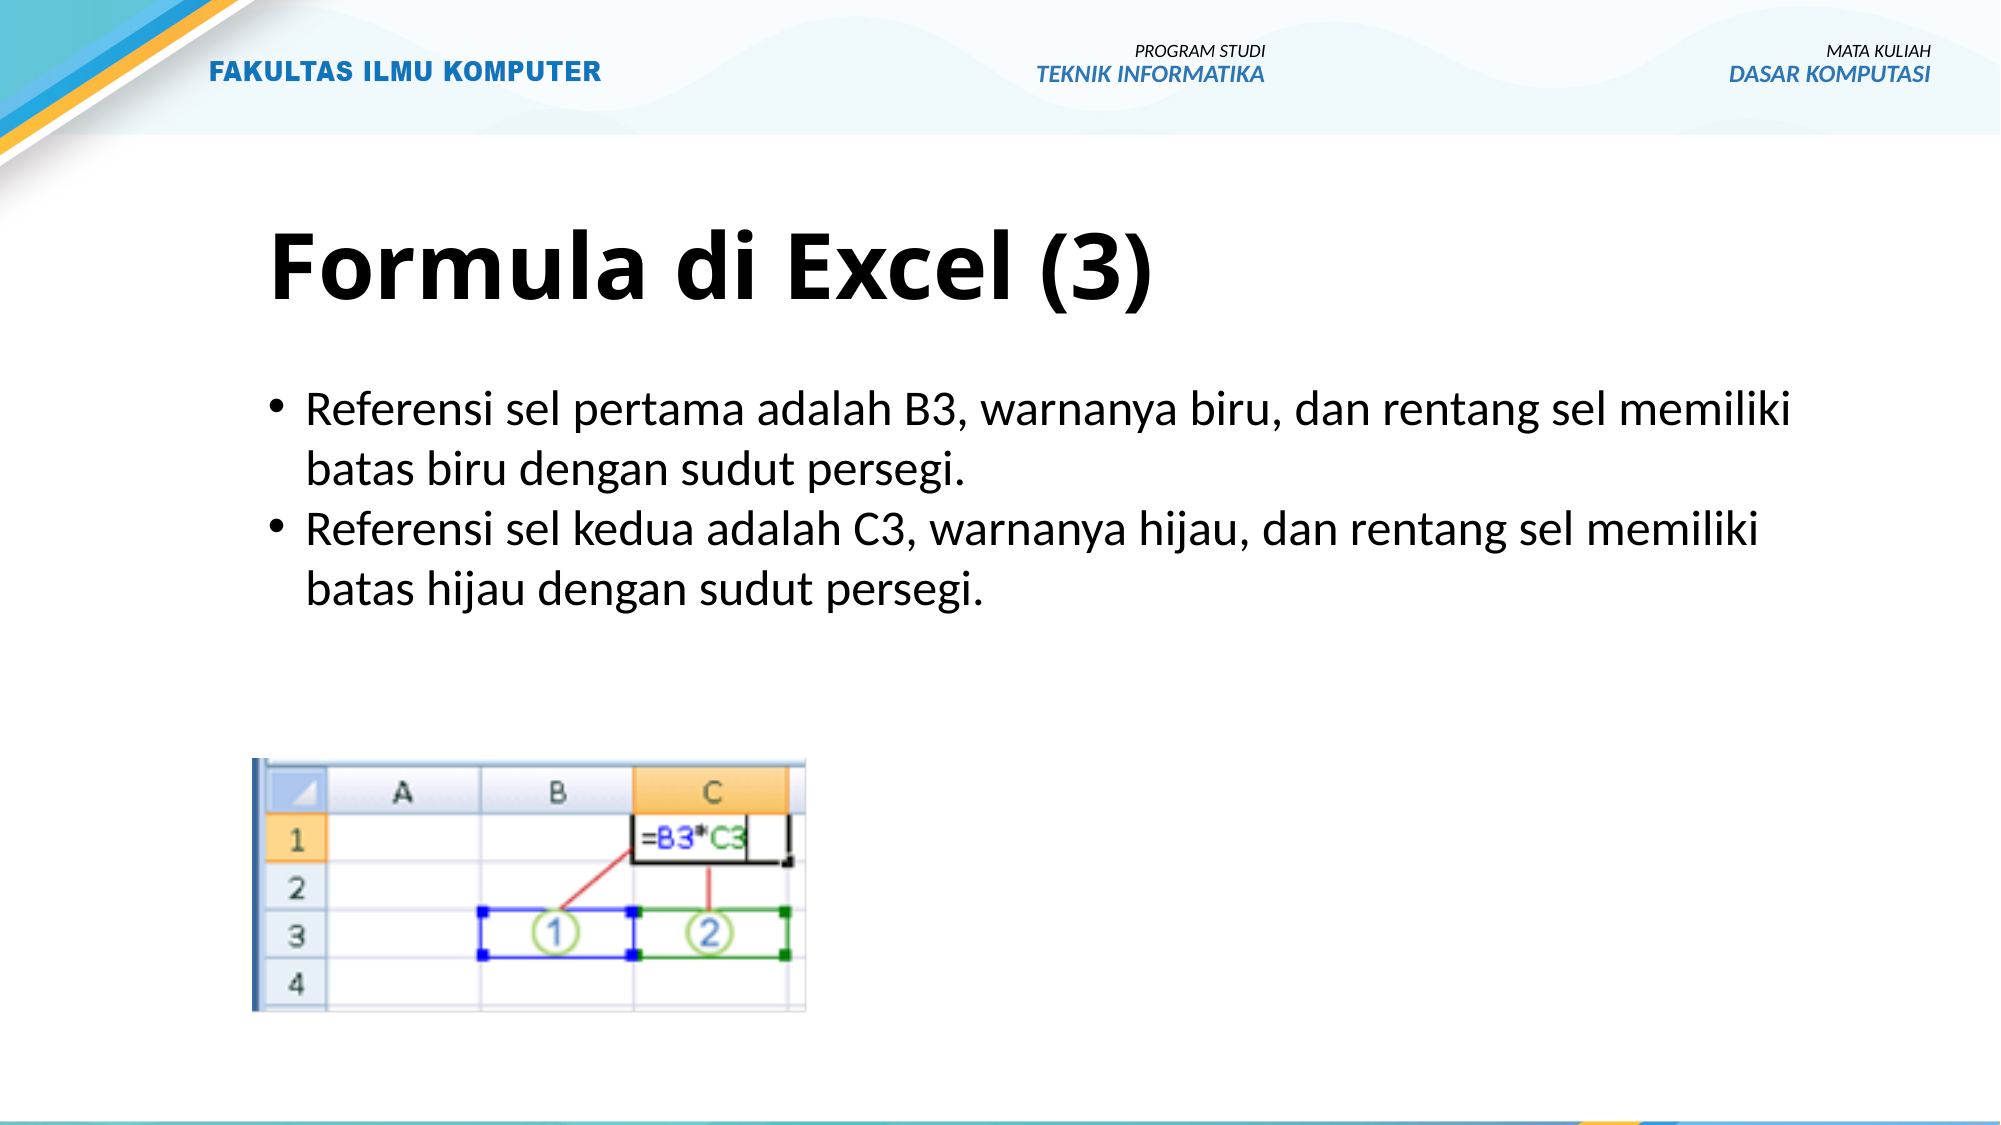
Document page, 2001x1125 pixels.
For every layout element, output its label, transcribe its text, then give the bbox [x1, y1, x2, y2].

picture [0, 0, 2000, 1125]
title Formula di Excel (3) [252, 204, 1852, 337]
text_box PROGRAM STUDI TEKNIK INFORMATIKA [904, 33, 1281, 118]
list Referensi sel pertama adalah B3, warnanya biru, dan rentang sel memiliki batas biru dengan sudut persegi. Referensi sel kedua adalah C3, warnanya hijau, dan rentang sel memiliki batas hijau dengan sudut persegi. [252, 367, 1852, 856]
text_box MATA KULIAH DASAR KOMPUTASI [1569, 33, 1946, 118]
